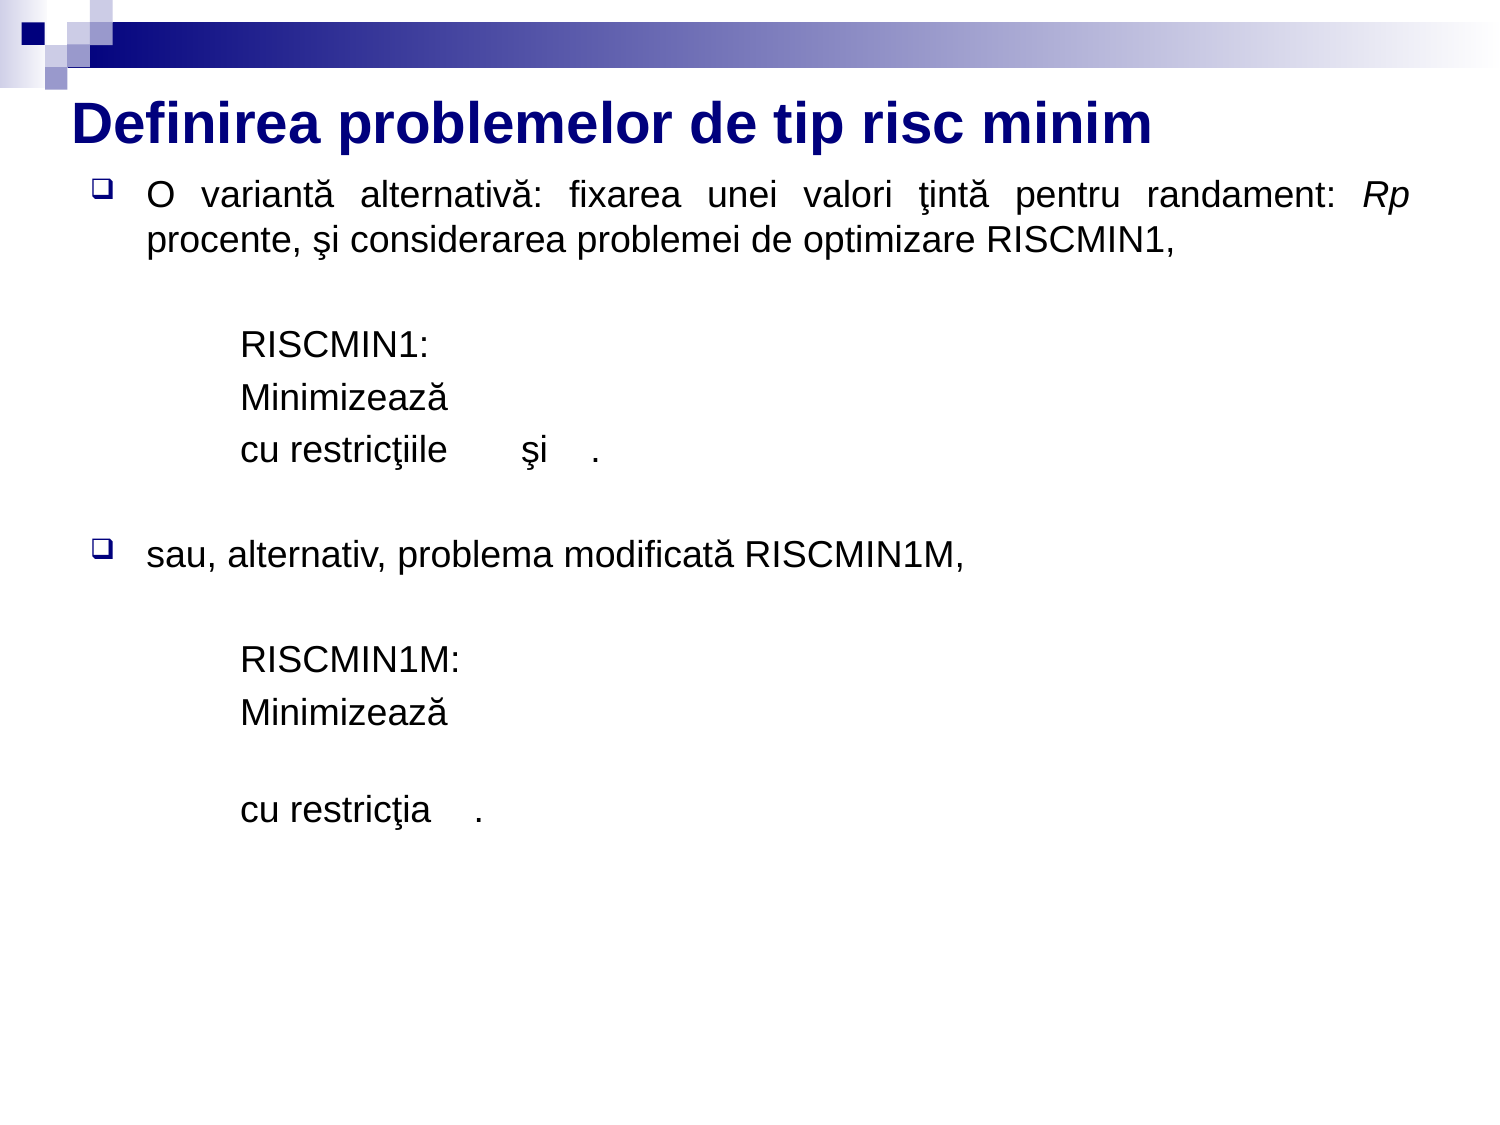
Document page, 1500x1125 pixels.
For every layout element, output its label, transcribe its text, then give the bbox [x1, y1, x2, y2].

title Definirea problemelor de tip risc minim [56, 50, 1444, 191]
